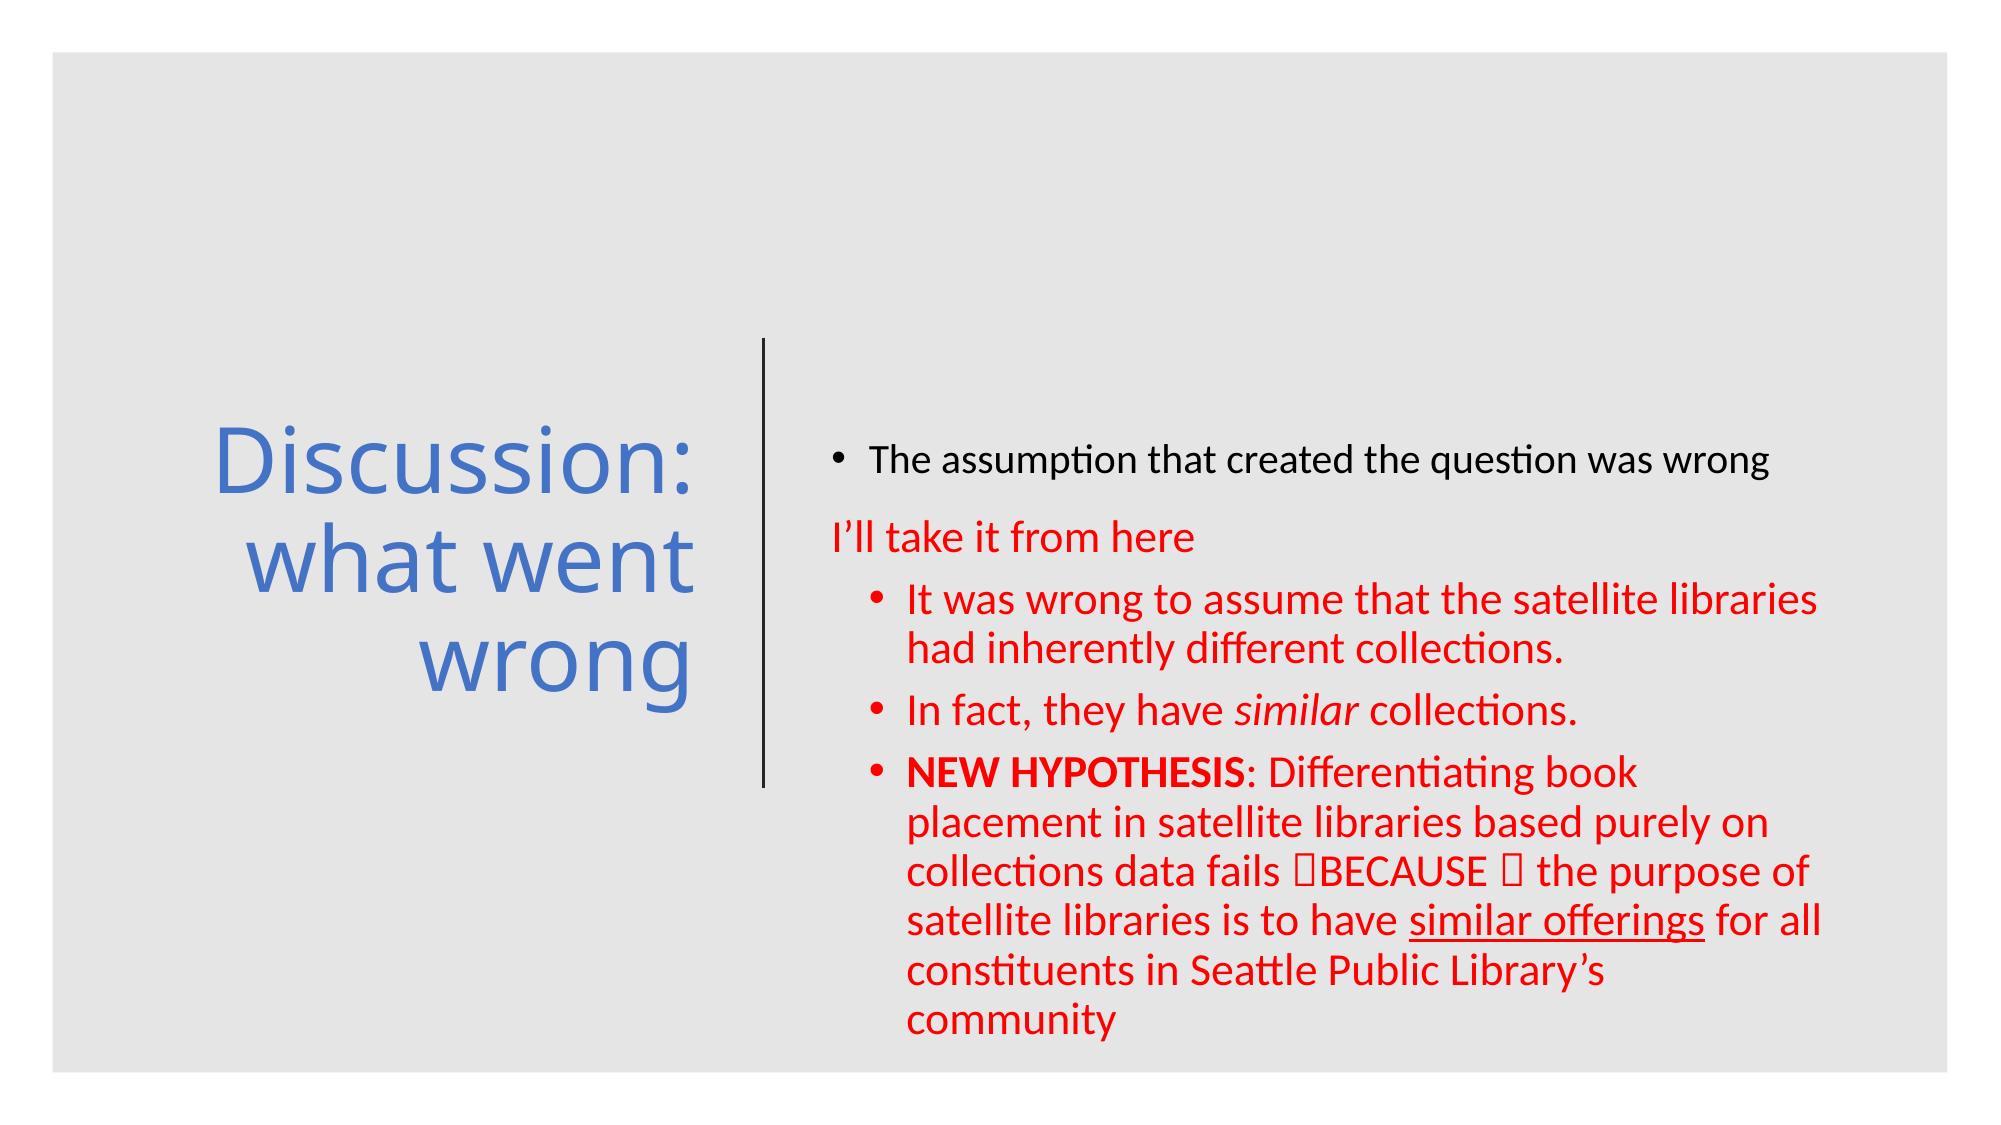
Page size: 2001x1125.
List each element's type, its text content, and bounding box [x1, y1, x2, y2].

text_box I’ll take it from here It was wrong to assume that the satellite libraries had inherently different collections. In fact, they have similar collections. NEW HYPOTHESIS: Differentiating book placement in satellite libraries based purely on collections data fails BECAUSE  the purpose of satellite libraries is to have similar offerings for all constituents in Seattle Public Library’s community [816, 505, 1842, 1058]
list The assumption that created the question was wrong [816, 158, 1842, 491]
text_box [52, 51, 1948, 1073]
title Discussion: what went wrong [137, 158, 711, 967]
